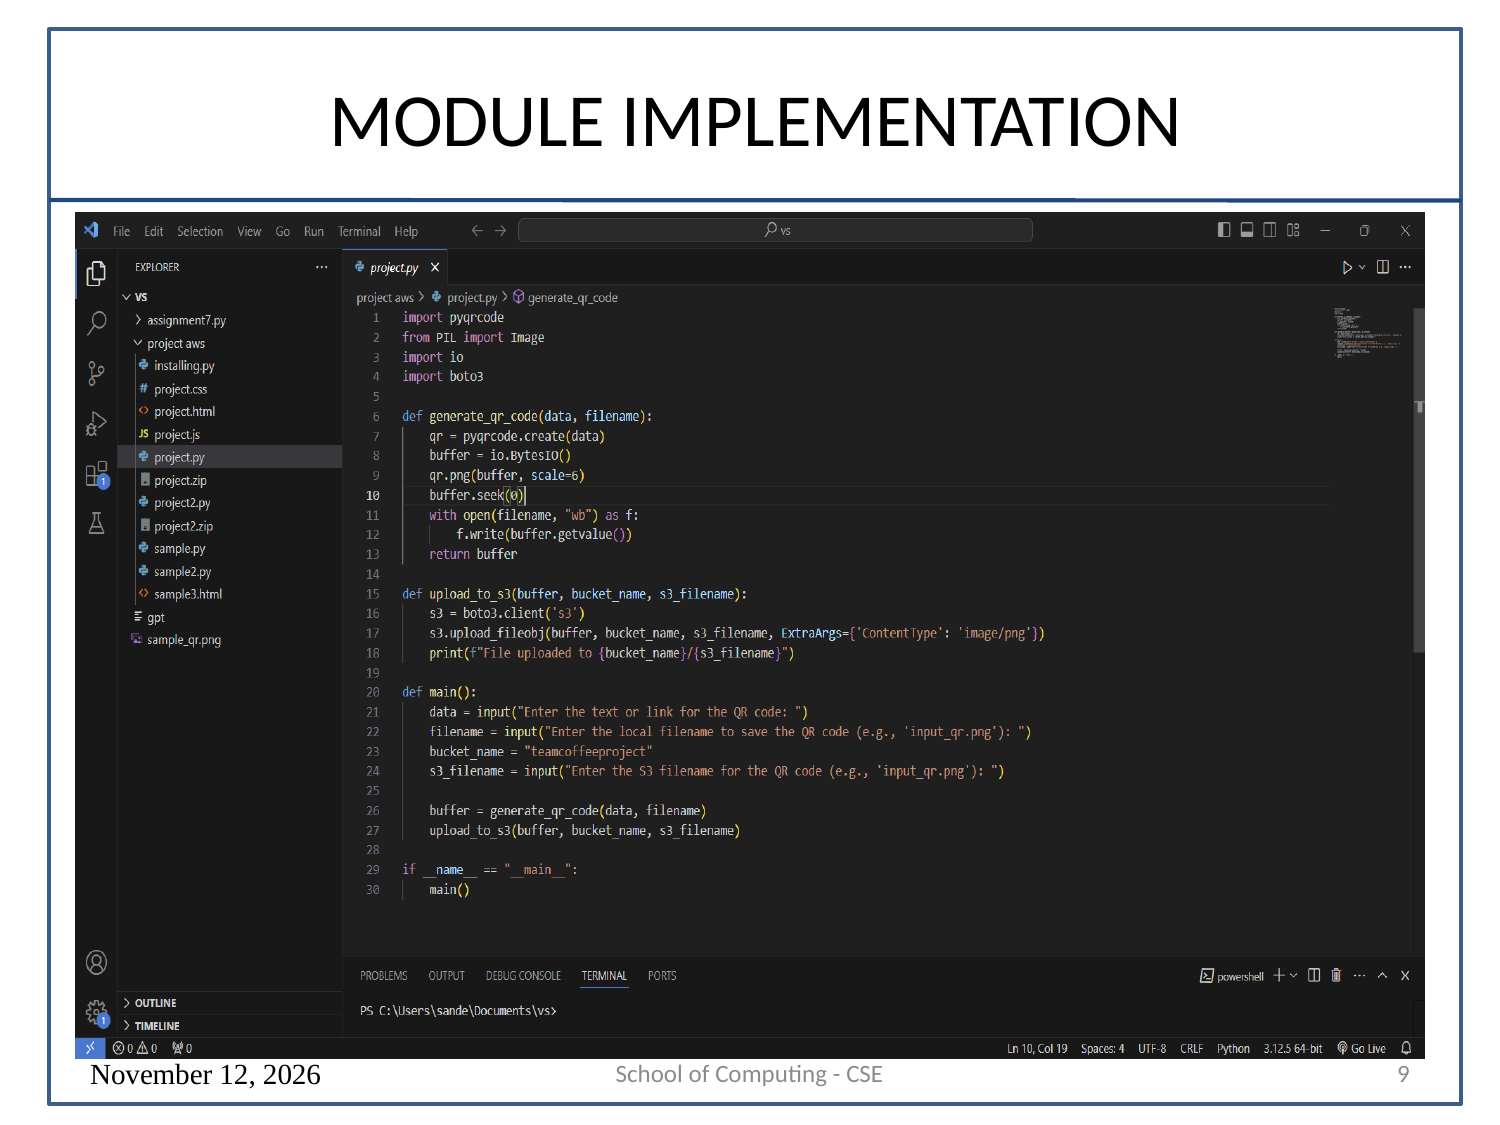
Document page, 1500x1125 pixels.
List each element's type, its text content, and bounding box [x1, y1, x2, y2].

picture [74, 212, 1425, 1059]
slide_number 9 [1074, 1059, 1425, 1103]
title MODULE IMPLEMENTATION [81, 62, 1431, 170]
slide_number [75, 1059, 425, 1103]
footer School of Computing - CSE [512, 1059, 988, 1103]
